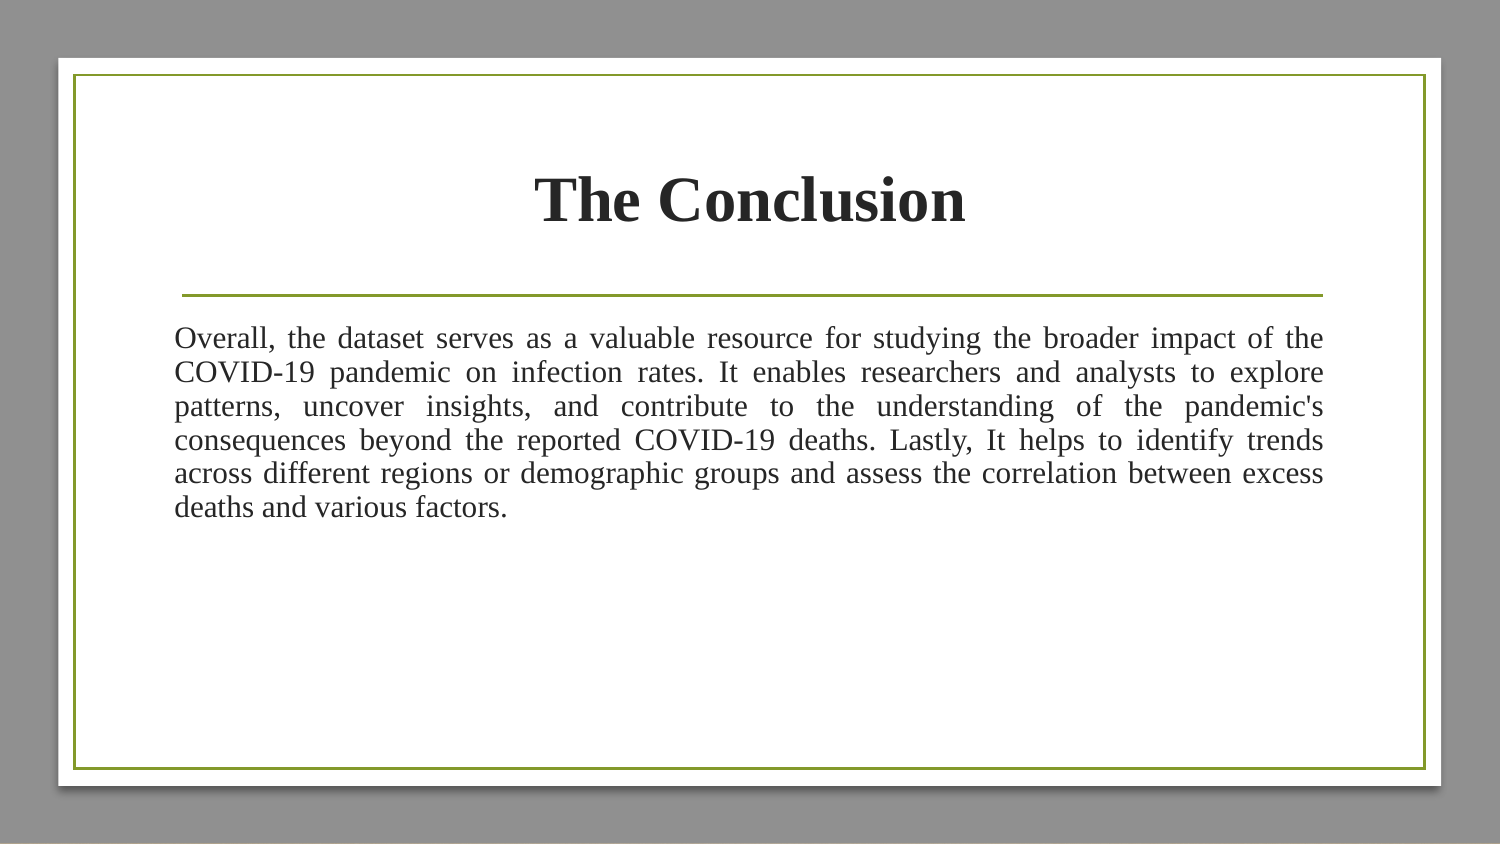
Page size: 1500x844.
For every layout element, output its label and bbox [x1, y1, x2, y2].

text_box [0, 0, 1500, 844]
